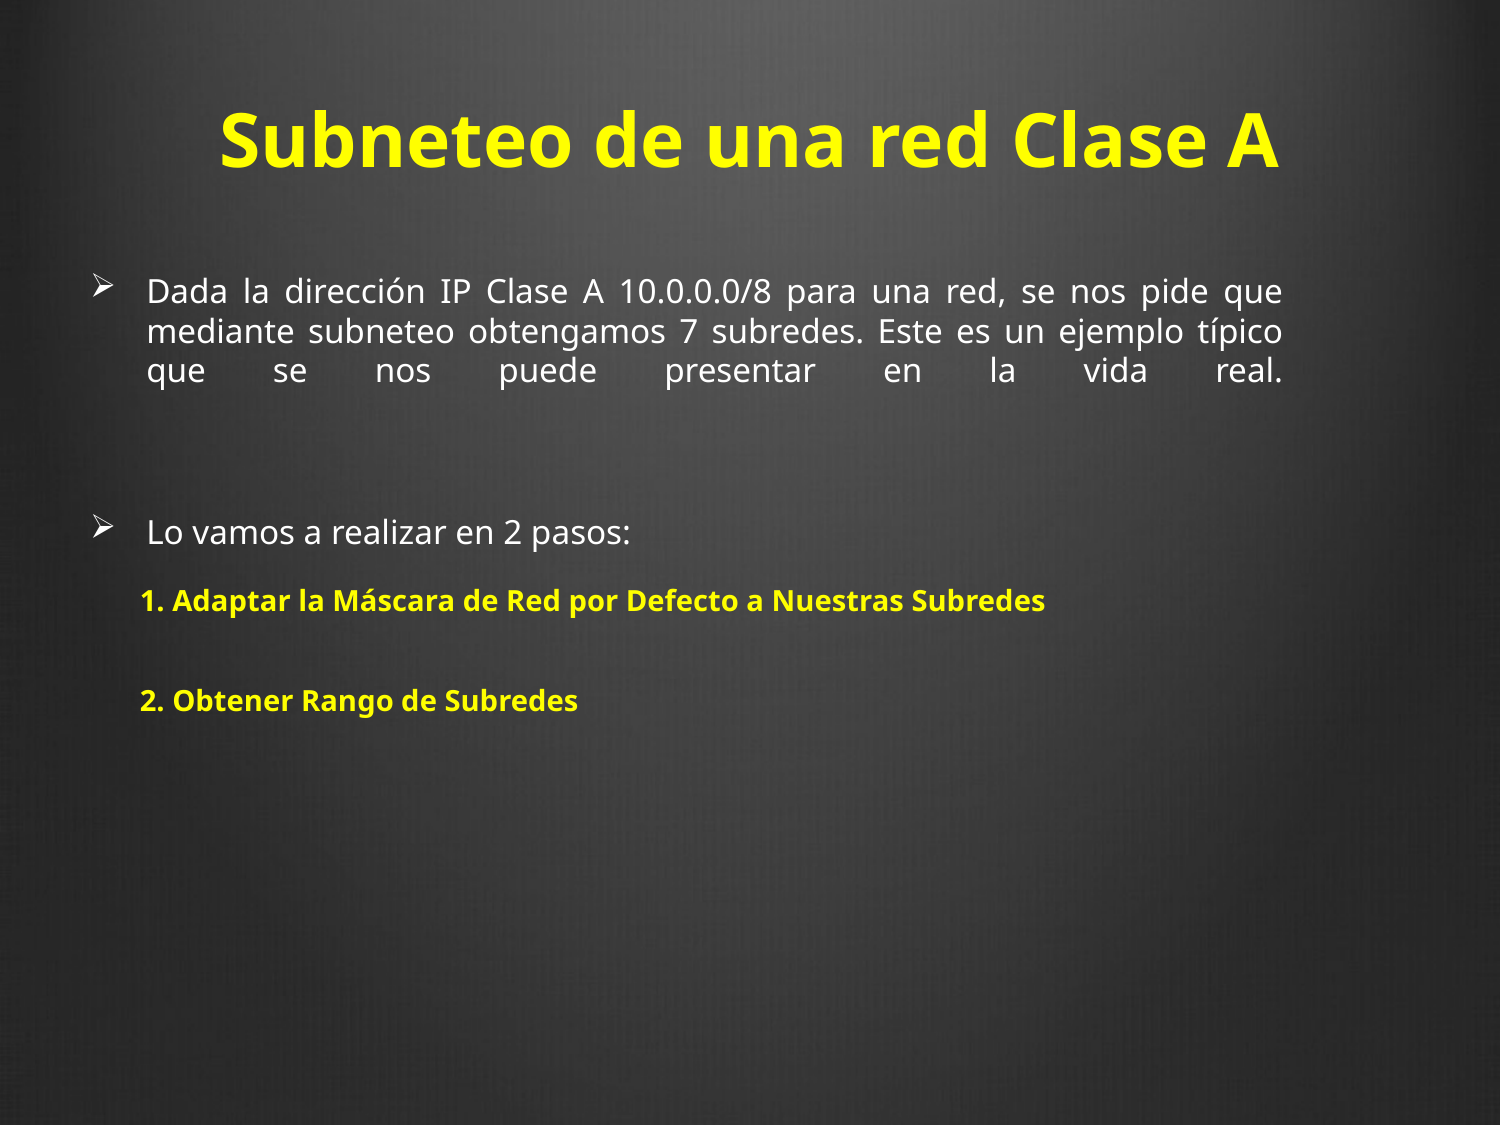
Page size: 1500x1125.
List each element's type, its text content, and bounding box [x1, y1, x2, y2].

title Subneteo de una red Clase A [112, 19, 1388, 255]
list Dada la dirección IP Clase A 10.0.0.0/8 para una red, se nos pide que mediante subneteo obtengamos 7 subredes. Este es un ejemplo típico que se nos puede presentar en la vida real. Lo vamos a realizar en 2 pasos: [75, 262, 1300, 588]
text_box 1. Adaptar la Máscara de Red por Defecto a Nuestras Subredes [124, 574, 1188, 625]
text_box 2. Obtener Rango de Subredes [125, 674, 1125, 725]
